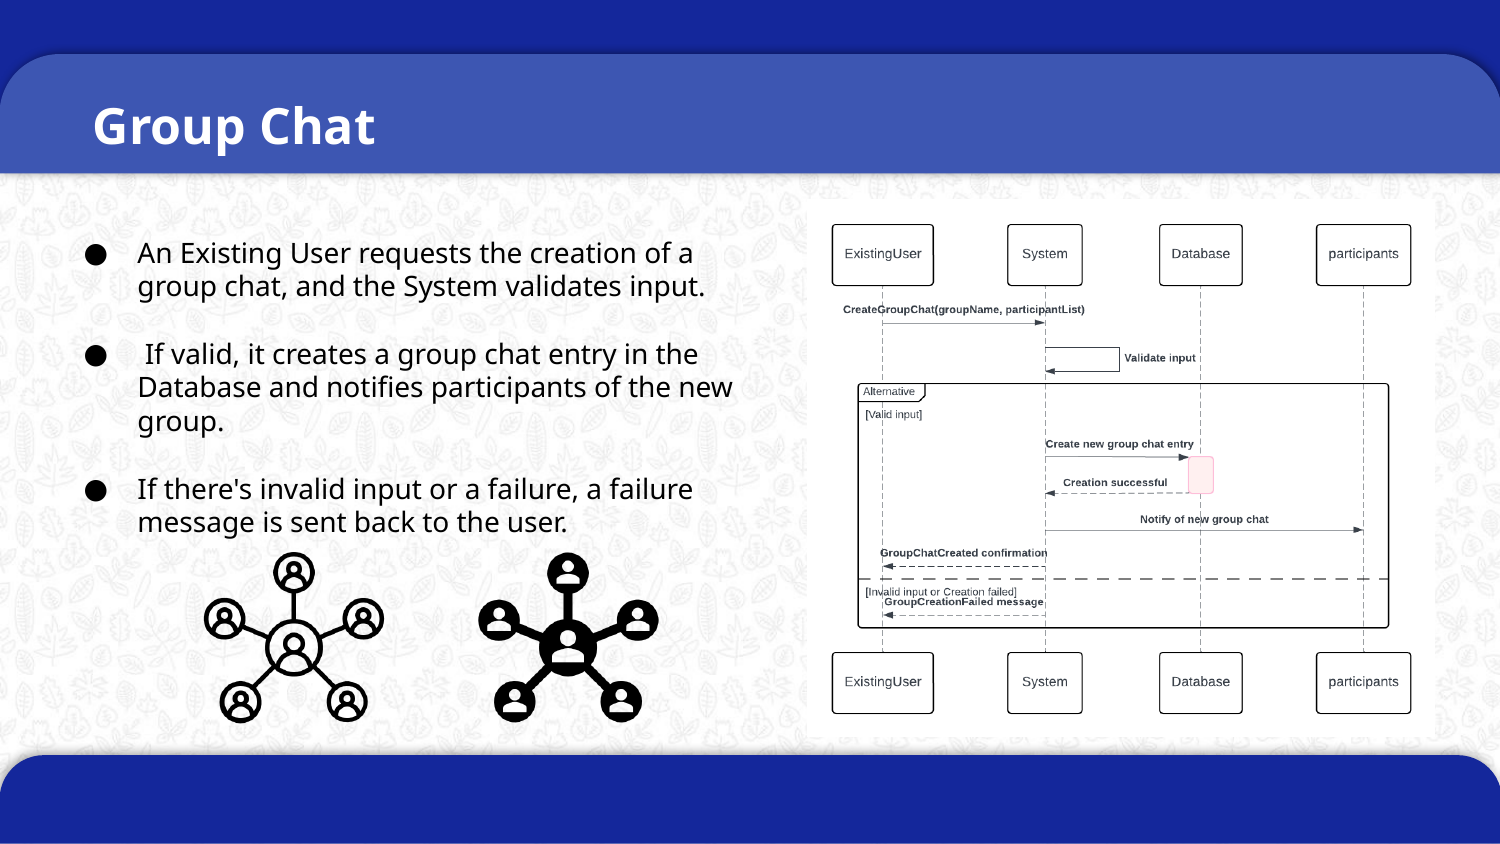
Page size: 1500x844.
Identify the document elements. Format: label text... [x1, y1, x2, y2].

title Group Chat [77, 79, 1284, 174]
list An Existing User requests the creation of a group chat, and the System validates input. If valid, it creates a group chat entry in the Database and notifies participants of the new group. If there's invalid input or a failure, a failure message is sent back to the user. [47, 219, 767, 560]
picture [0, 174, 1500, 788]
